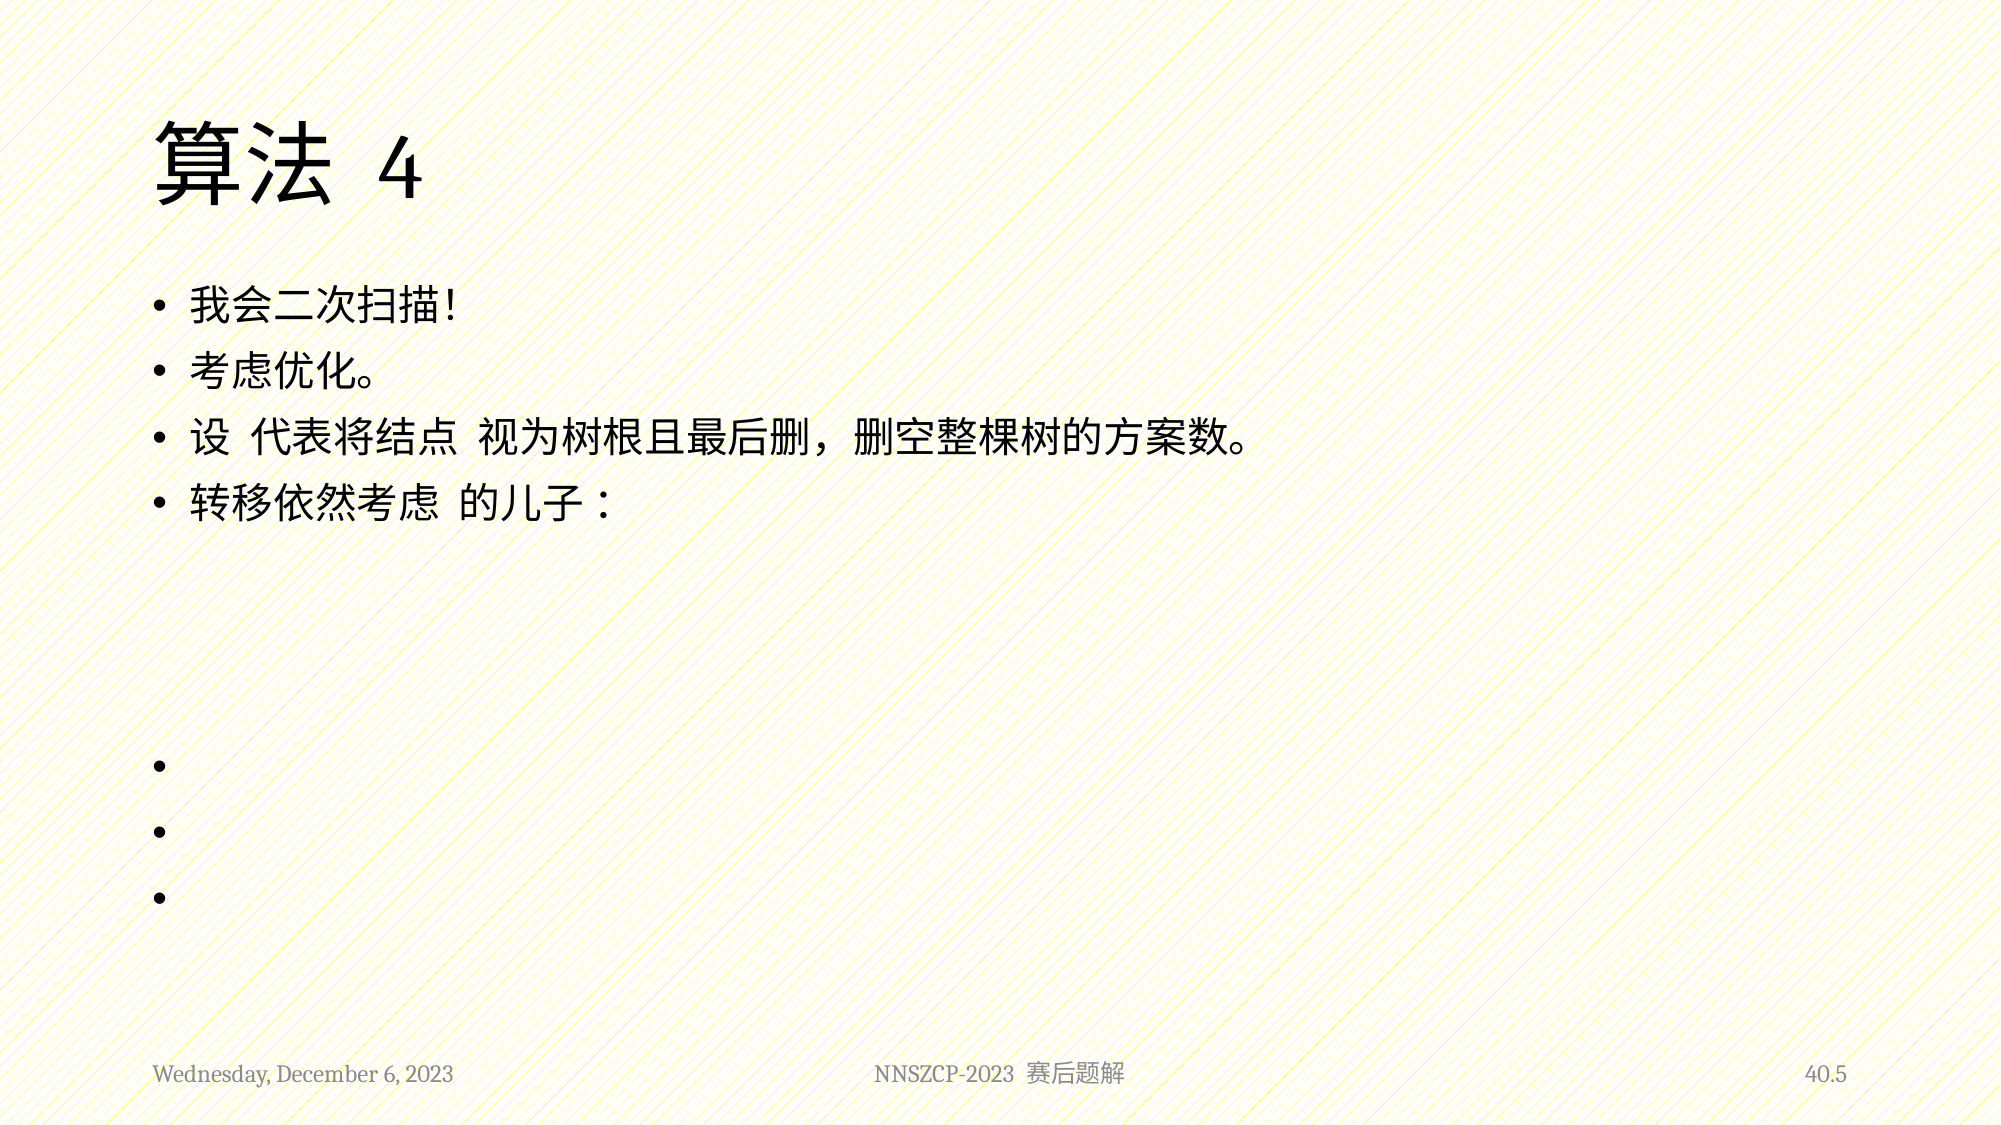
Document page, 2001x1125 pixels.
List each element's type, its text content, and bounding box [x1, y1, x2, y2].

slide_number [137, 1042, 588, 1103]
title 算法 4 [137, 59, 1863, 278]
slide_number 40.5 [1412, 1042, 1863, 1103]
footer NNSZCP-2023 赛后题解 [662, 1042, 1338, 1103]
